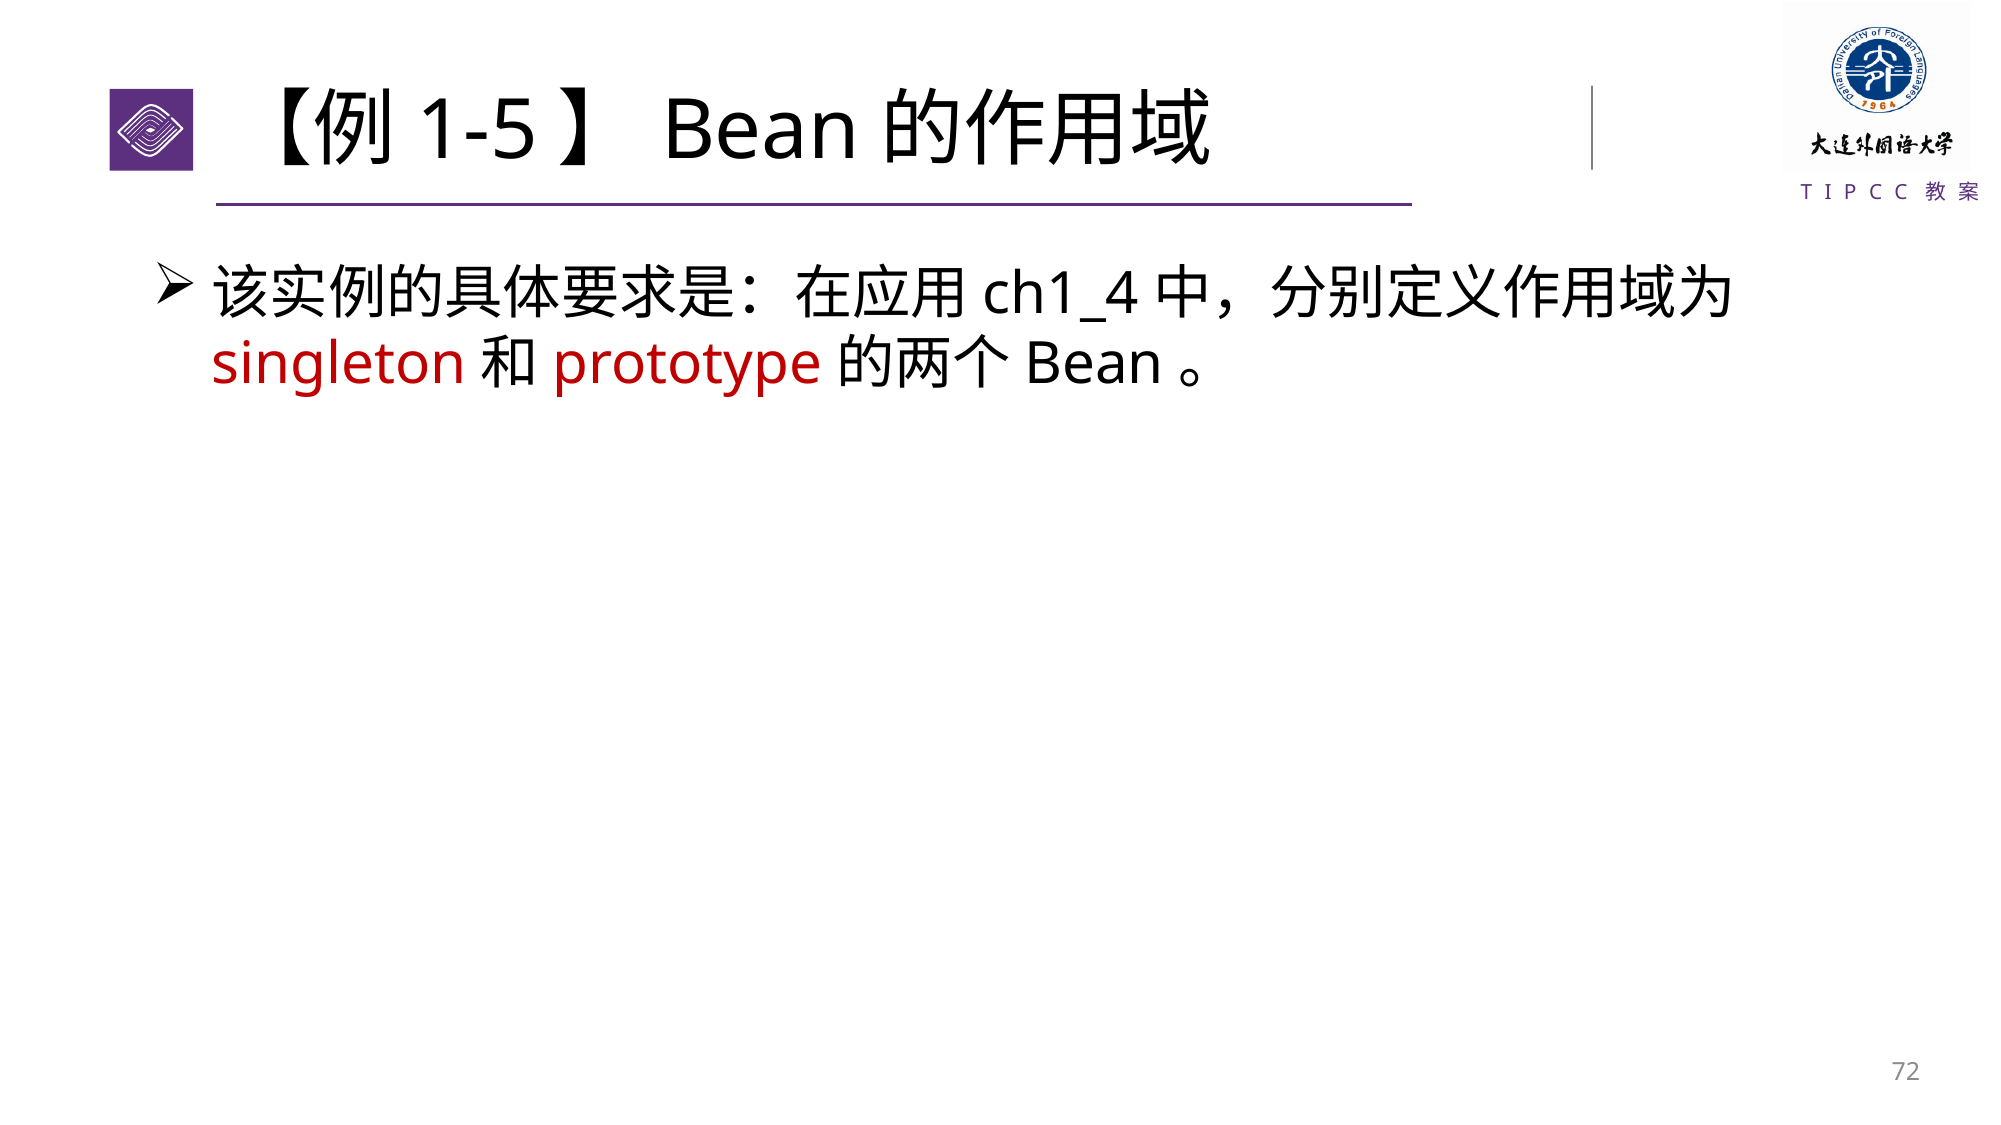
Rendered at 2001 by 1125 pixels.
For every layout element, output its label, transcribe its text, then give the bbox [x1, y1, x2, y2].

list 该实例的具体要求是：在应用ch1_4中，分别定义作用域为singleton和prototype的两个Bean。 [137, 247, 1863, 1001]
slide_number 71 [1485, 1042, 1936, 1103]
title 【例1-5】Bean的作用域 [214, 59, 1564, 205]
picture [1782, 2, 1971, 172]
